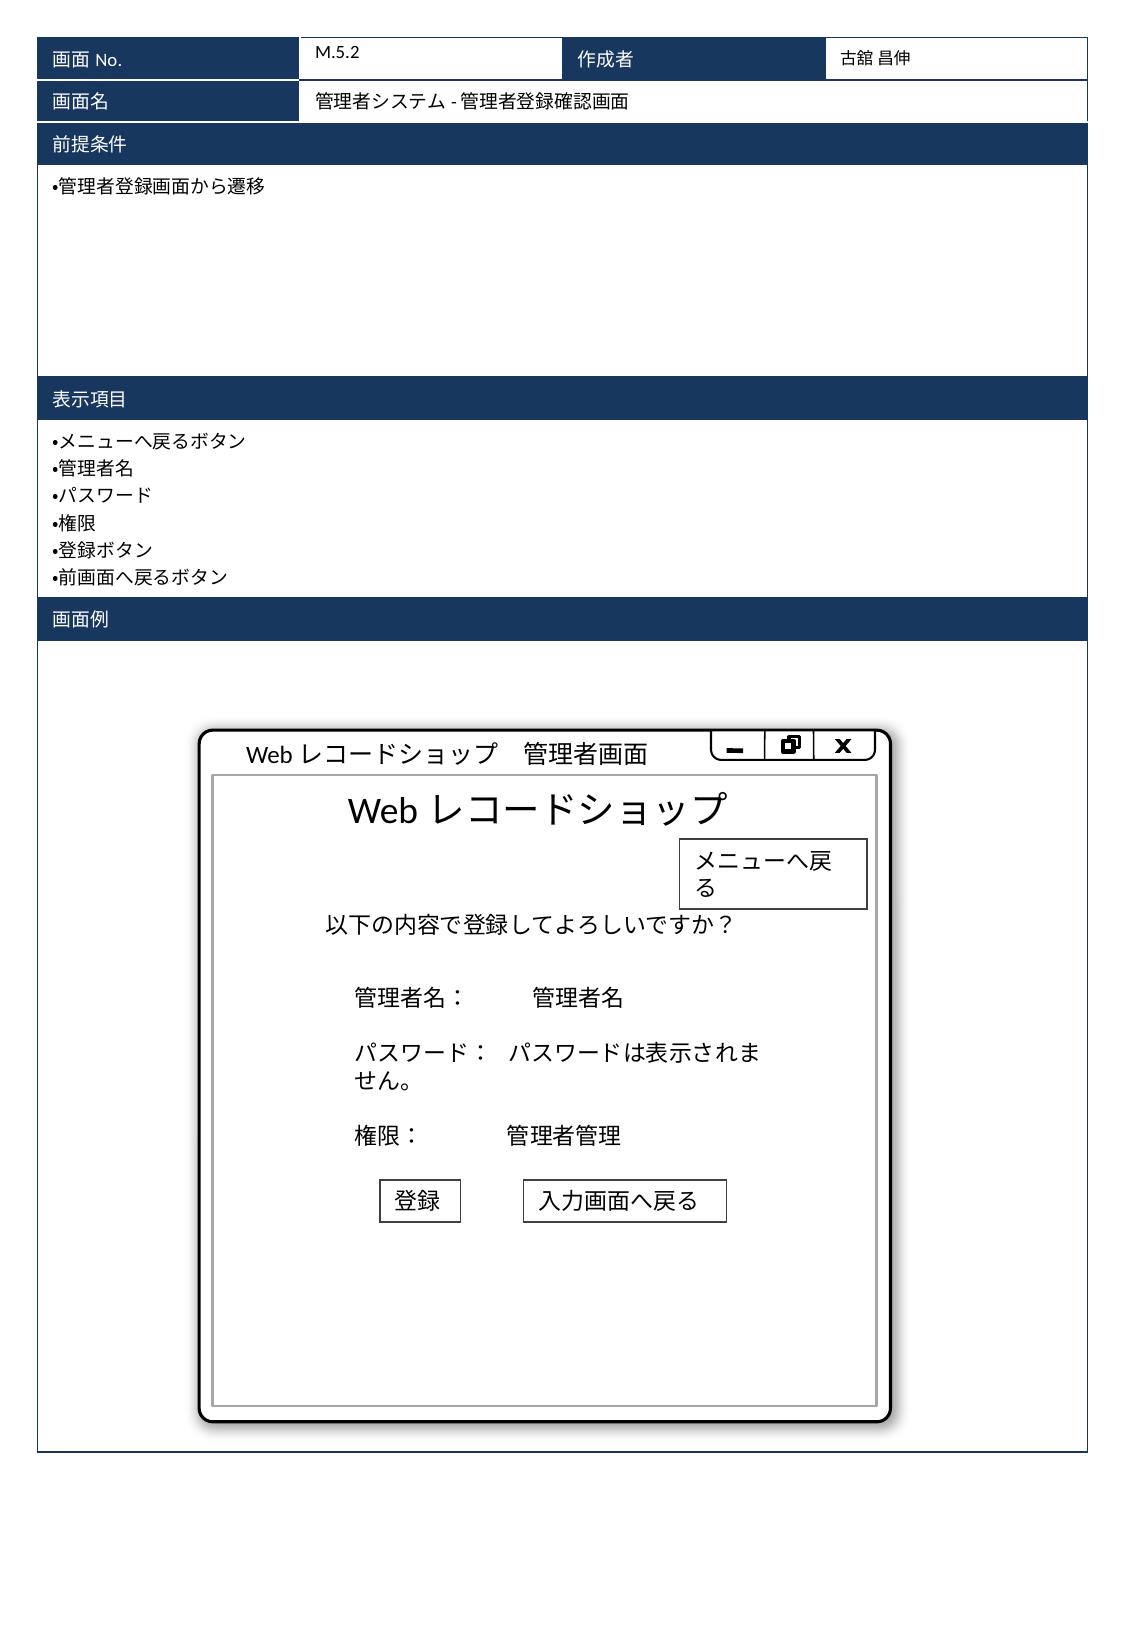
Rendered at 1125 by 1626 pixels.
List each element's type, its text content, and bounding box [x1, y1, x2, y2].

table_header 画面No. [38, 38, 299, 79]
table_cell 前提条件 [38, 123, 1087, 163]
table_cell [38, 641, 1087, 1451]
table_cell 画面名 [38, 81, 299, 121]
table_cell ・管理者登録画面から遷移 [38, 165, 1087, 376]
table_header 作成者 [563, 38, 824, 79]
table_cell ・メニューへ戻るボタン ・管理者名 ・パスワード ・権限 ・登録ボタン ・前画面へ戻るボタン [38, 420, 1087, 597]
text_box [198, 729, 891, 1423]
table_header M.5.2 [301, 38, 562, 79]
table_header 古舘 昌伸 [826, 38, 1087, 79]
table_cell [191, 722, 904, 1436]
table_cell 管理者システム-管理者登録確認画面 [301, 81, 1087, 121]
table_cell 表示項目 [38, 378, 1087, 418]
table_cell 画面例 [38, 598, 1087, 639]
